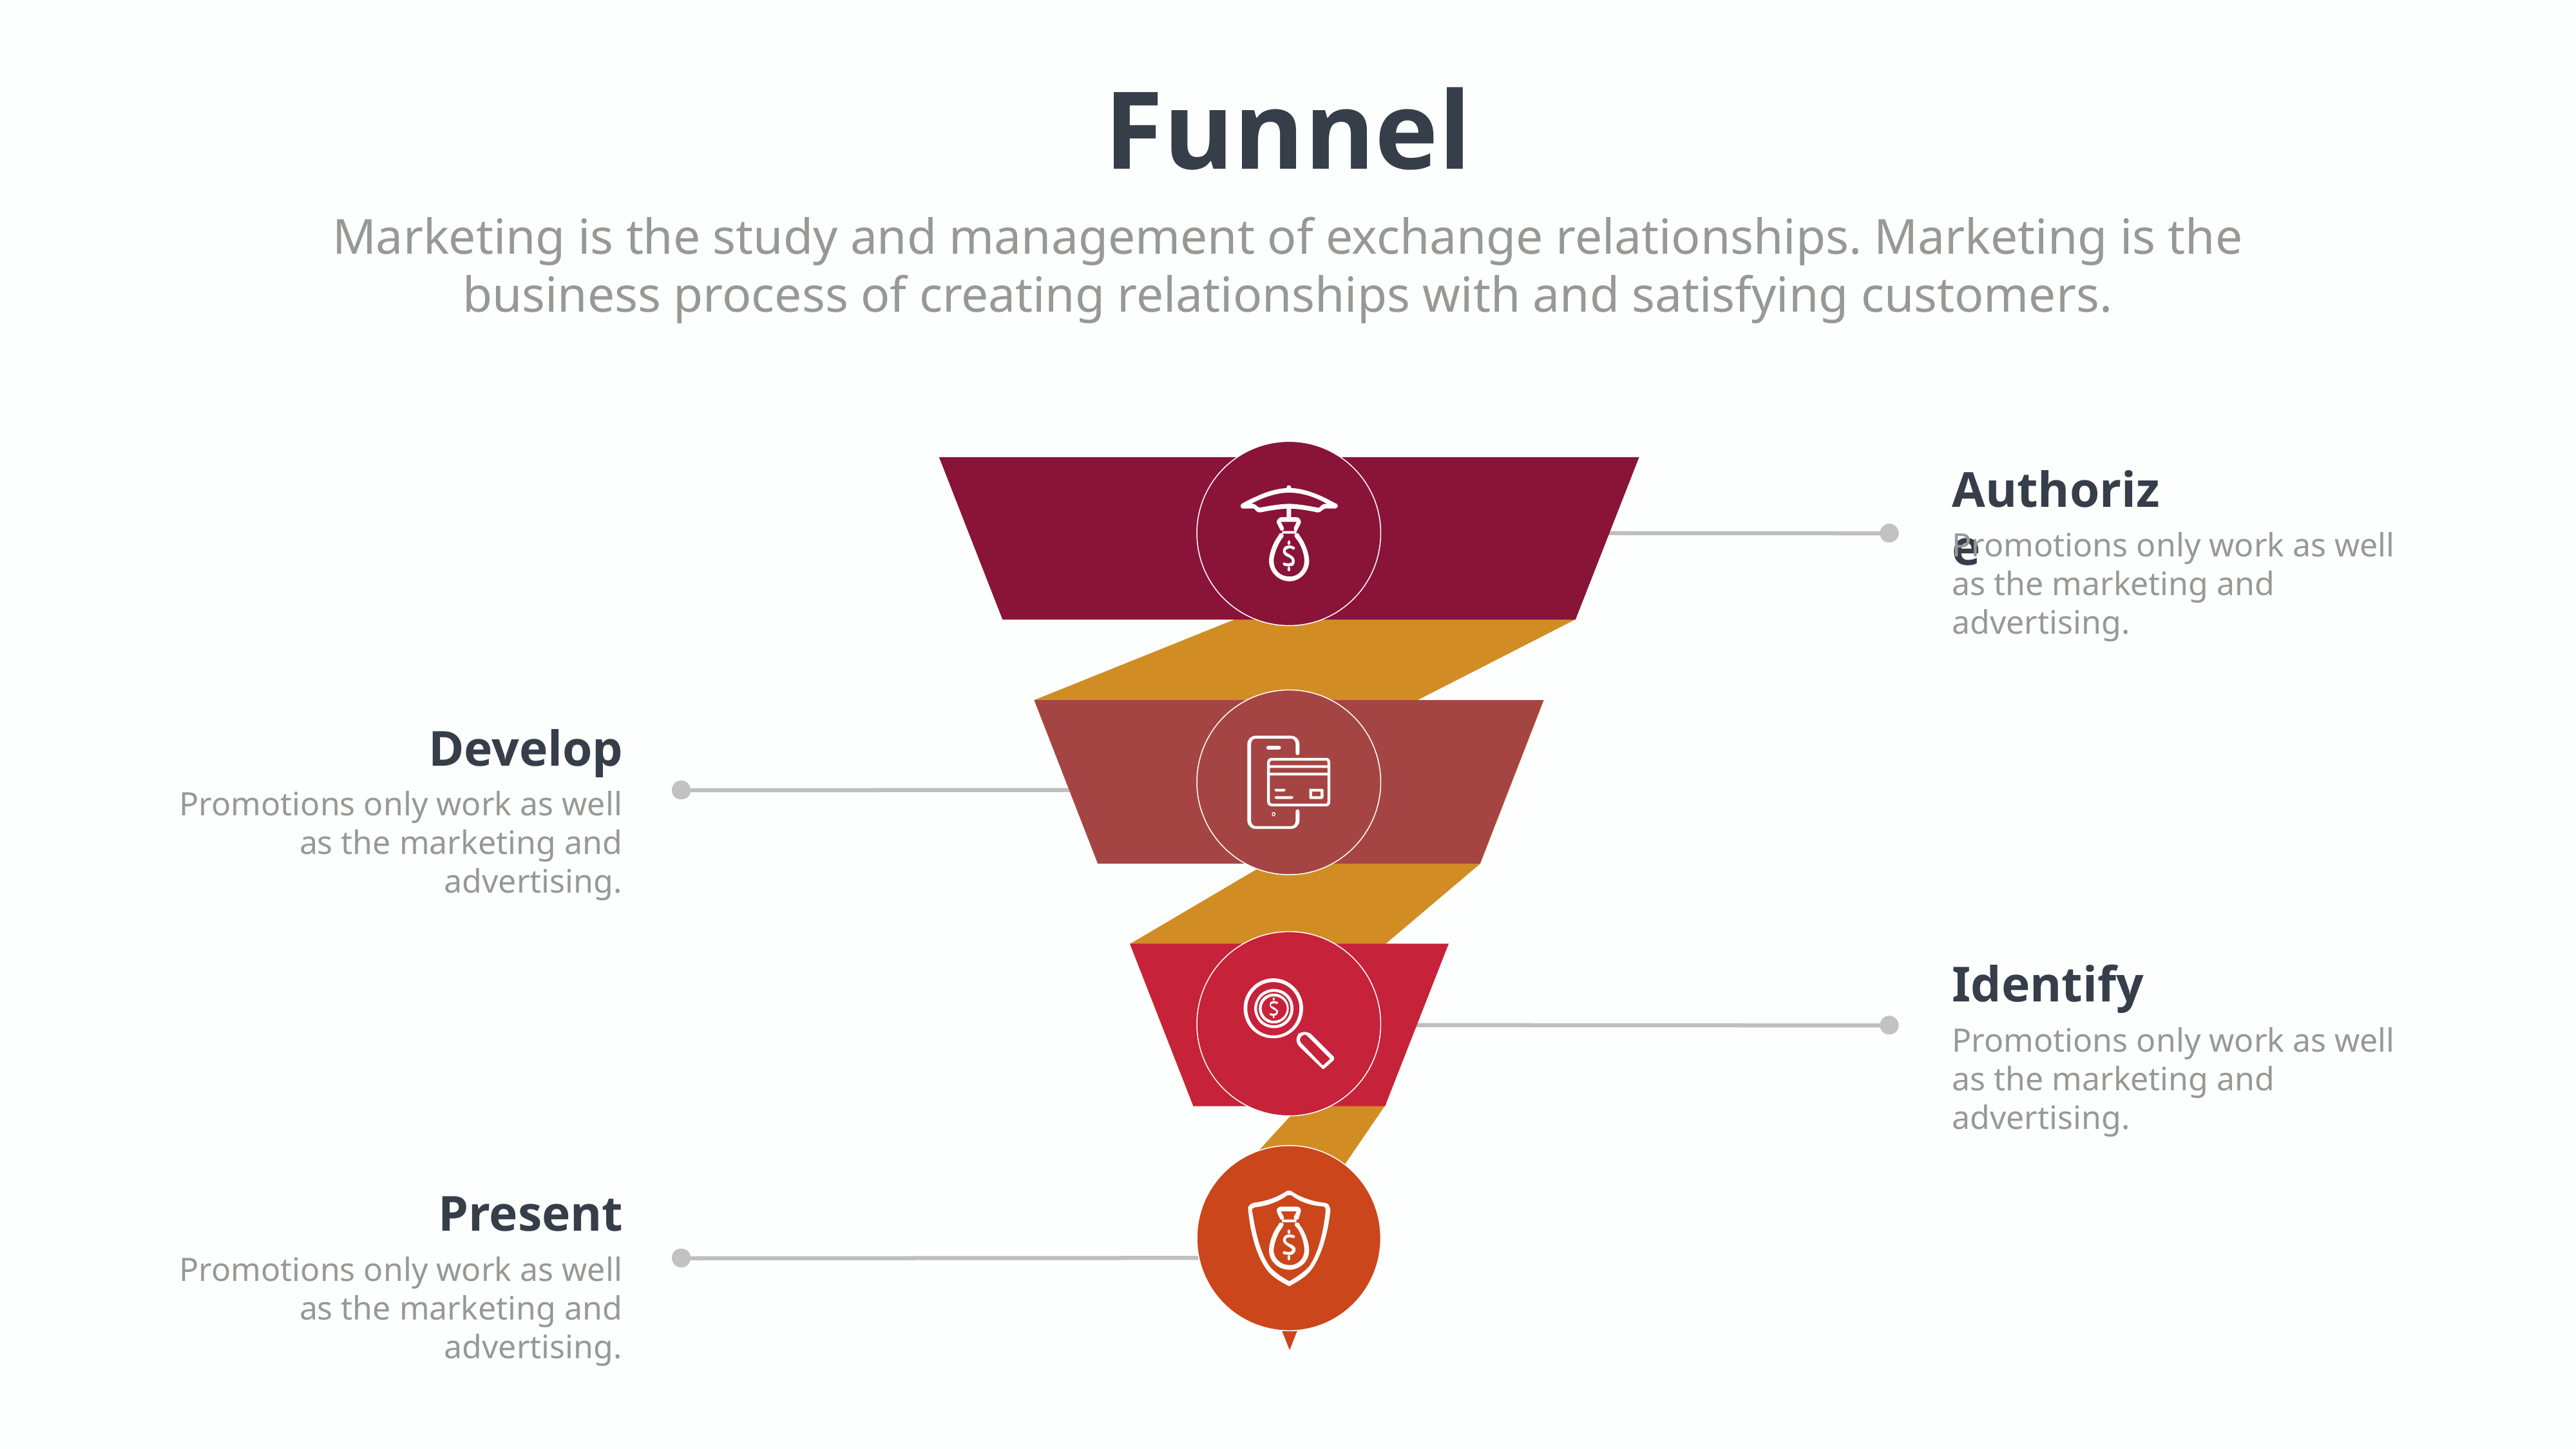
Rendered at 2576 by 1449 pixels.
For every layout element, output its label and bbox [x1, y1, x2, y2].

text_box [1243, 978, 1303, 1039]
text_box [1274, 788, 1286, 792]
text_box [1287, 540, 1290, 545]
text_box [1254, 989, 1293, 1028]
text_box [1259, 993, 1289, 1024]
text_box [1327, 768, 1331, 773]
text_box [1266, 746, 1281, 750]
text_box [142, 713, 633, 867]
text_box [1283, 545, 1295, 567]
text_box [1272, 811, 1275, 817]
text_box [1034, 700, 1245, 864]
text_box [1247, 735, 1300, 829]
text_box [1322, 457, 1639, 620]
text_box [1880, 524, 1899, 543]
text_box [281, 57, 2295, 328]
text_box [1197, 931, 1381, 1116]
text_box [1281, 1331, 1298, 1350]
text_box [671, 780, 691, 800]
text_box [1197, 441, 1381, 626]
text_box [1267, 765, 1331, 768]
text_box [1274, 796, 1293, 799]
text_box [1269, 1001, 1279, 1016]
text_box [1276, 517, 1301, 531]
text_box [1269, 533, 1310, 582]
text_box [1197, 1145, 1381, 1331]
text_box [1282, 531, 1297, 534]
text_box [1269, 1222, 1310, 1270]
text_box [1248, 1190, 1331, 1286]
text_box [1287, 1229, 1290, 1235]
text_box [1267, 772, 1331, 776]
text_box [1259, 1106, 1385, 1164]
text_box [1131, 864, 1480, 943]
text_box [1282, 1219, 1297, 1222]
text_box [1309, 788, 1324, 799]
text_box [1942, 454, 2432, 608]
text_box [1267, 757, 1331, 766]
text_box [1331, 943, 1449, 1106]
text_box [1283, 1235, 1296, 1255]
text_box [1286, 485, 1292, 493]
text_box [1942, 949, 2432, 1103]
text_box [1034, 620, 1574, 700]
text_box [1332, 700, 1544, 864]
text_box [1197, 690, 1381, 875]
text_box [1880, 1016, 1899, 1035]
text_box [1287, 566, 1290, 571]
text_box [1287, 1255, 1290, 1261]
text_box [1130, 943, 1246, 1106]
text_box [142, 1178, 633, 1332]
text_box [1240, 488, 1338, 513]
text_box [1276, 1206, 1301, 1220]
text_box [1286, 509, 1292, 517]
text_box [1267, 775, 1331, 807]
text_box [939, 457, 1255, 620]
text_box [1296, 1032, 1334, 1070]
text_box [671, 1248, 691, 1268]
